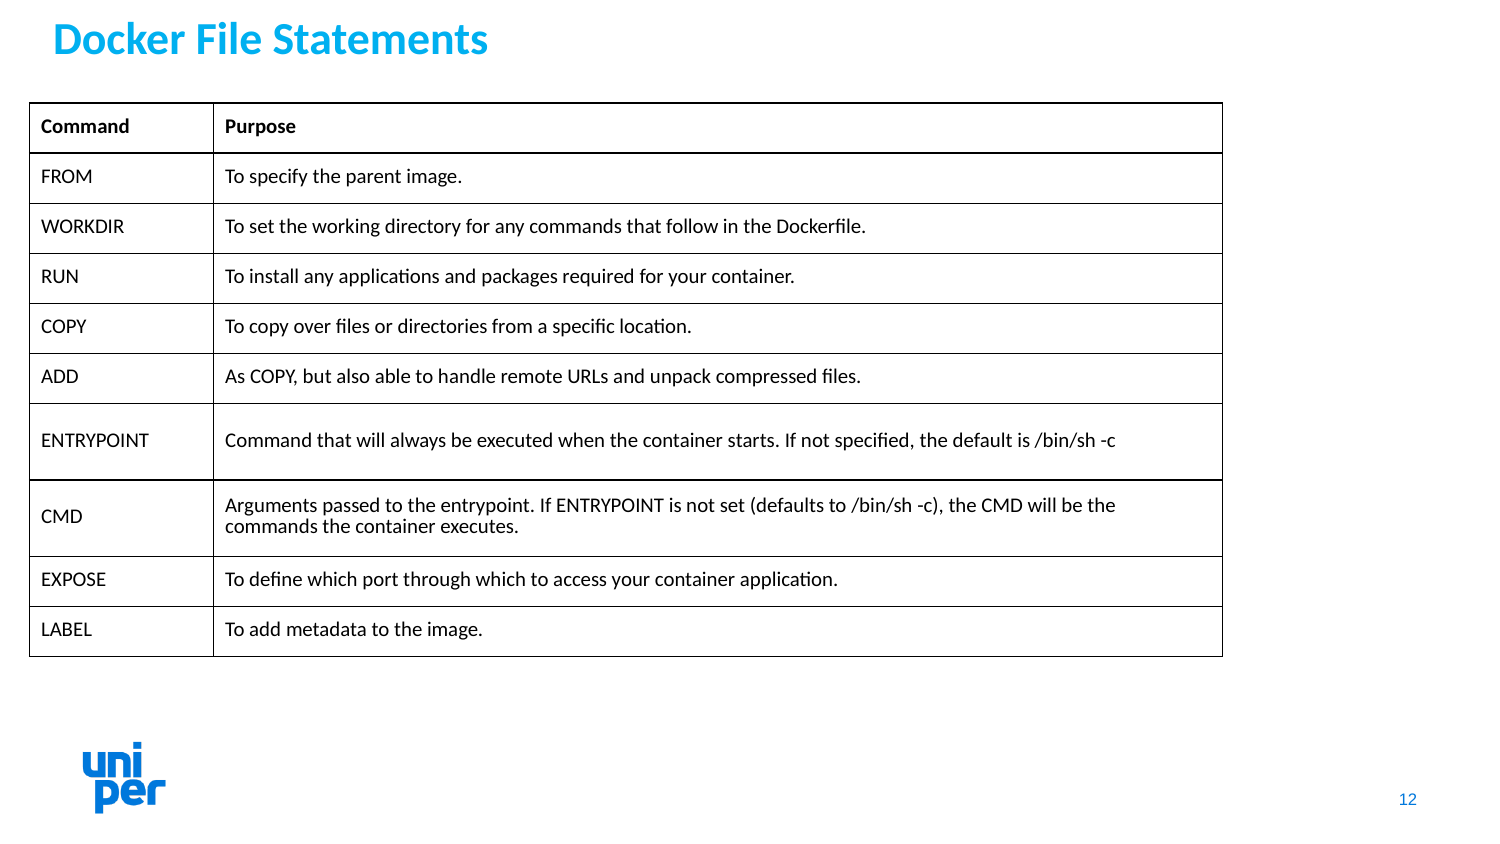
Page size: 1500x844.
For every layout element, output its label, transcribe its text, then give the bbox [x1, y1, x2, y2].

table_cell CMD [30, 481, 213, 556]
table_cell COPY [30, 304, 213, 353]
table_cell RUN [30, 254, 213, 303]
table_cell WORKDIR [30, 204, 213, 253]
table_cell ADD [30, 354, 213, 403]
table_cell To copy over files or directories from a specific location. [214, 304, 1222, 353]
table_cell To install any applications and packages required for your container. [214, 254, 1222, 303]
table_cell ENTRYPOINT [30, 404, 213, 479]
table_cell EXPOSE [30, 557, 213, 606]
table_cell To specify the parent image. [214, 154, 1222, 203]
table_header Command [30, 104, 213, 152]
table_cell To define which port through which to access your container application. [214, 557, 1222, 606]
picture [82, 741, 166, 814]
title Docker File Statements [53, 8, 1223, 80]
table_cell FROM [30, 154, 213, 203]
table_cell To set the working directory for any commands that follow in the Dockerfile. [214, 204, 1222, 253]
table_cell Arguments passed to the entrypoint. If ENTRYPOINT is not set (defaults to /bin/sh -c), the CMD will be the commands the container executes. [214, 481, 1222, 556]
table_cell LABEL [30, 607, 213, 656]
table_cell Command that will always be executed when the container starts. If not specified, the default is /bin/sh -c [214, 404, 1222, 479]
table_header Purpose [214, 104, 1222, 152]
table_cell As COPY, but also able to handle remote URLs and unpack compressed files. [214, 354, 1222, 403]
slide_number 12 [1358, 757, 1418, 809]
table_cell To add metadata to the image. [214, 607, 1222, 656]
